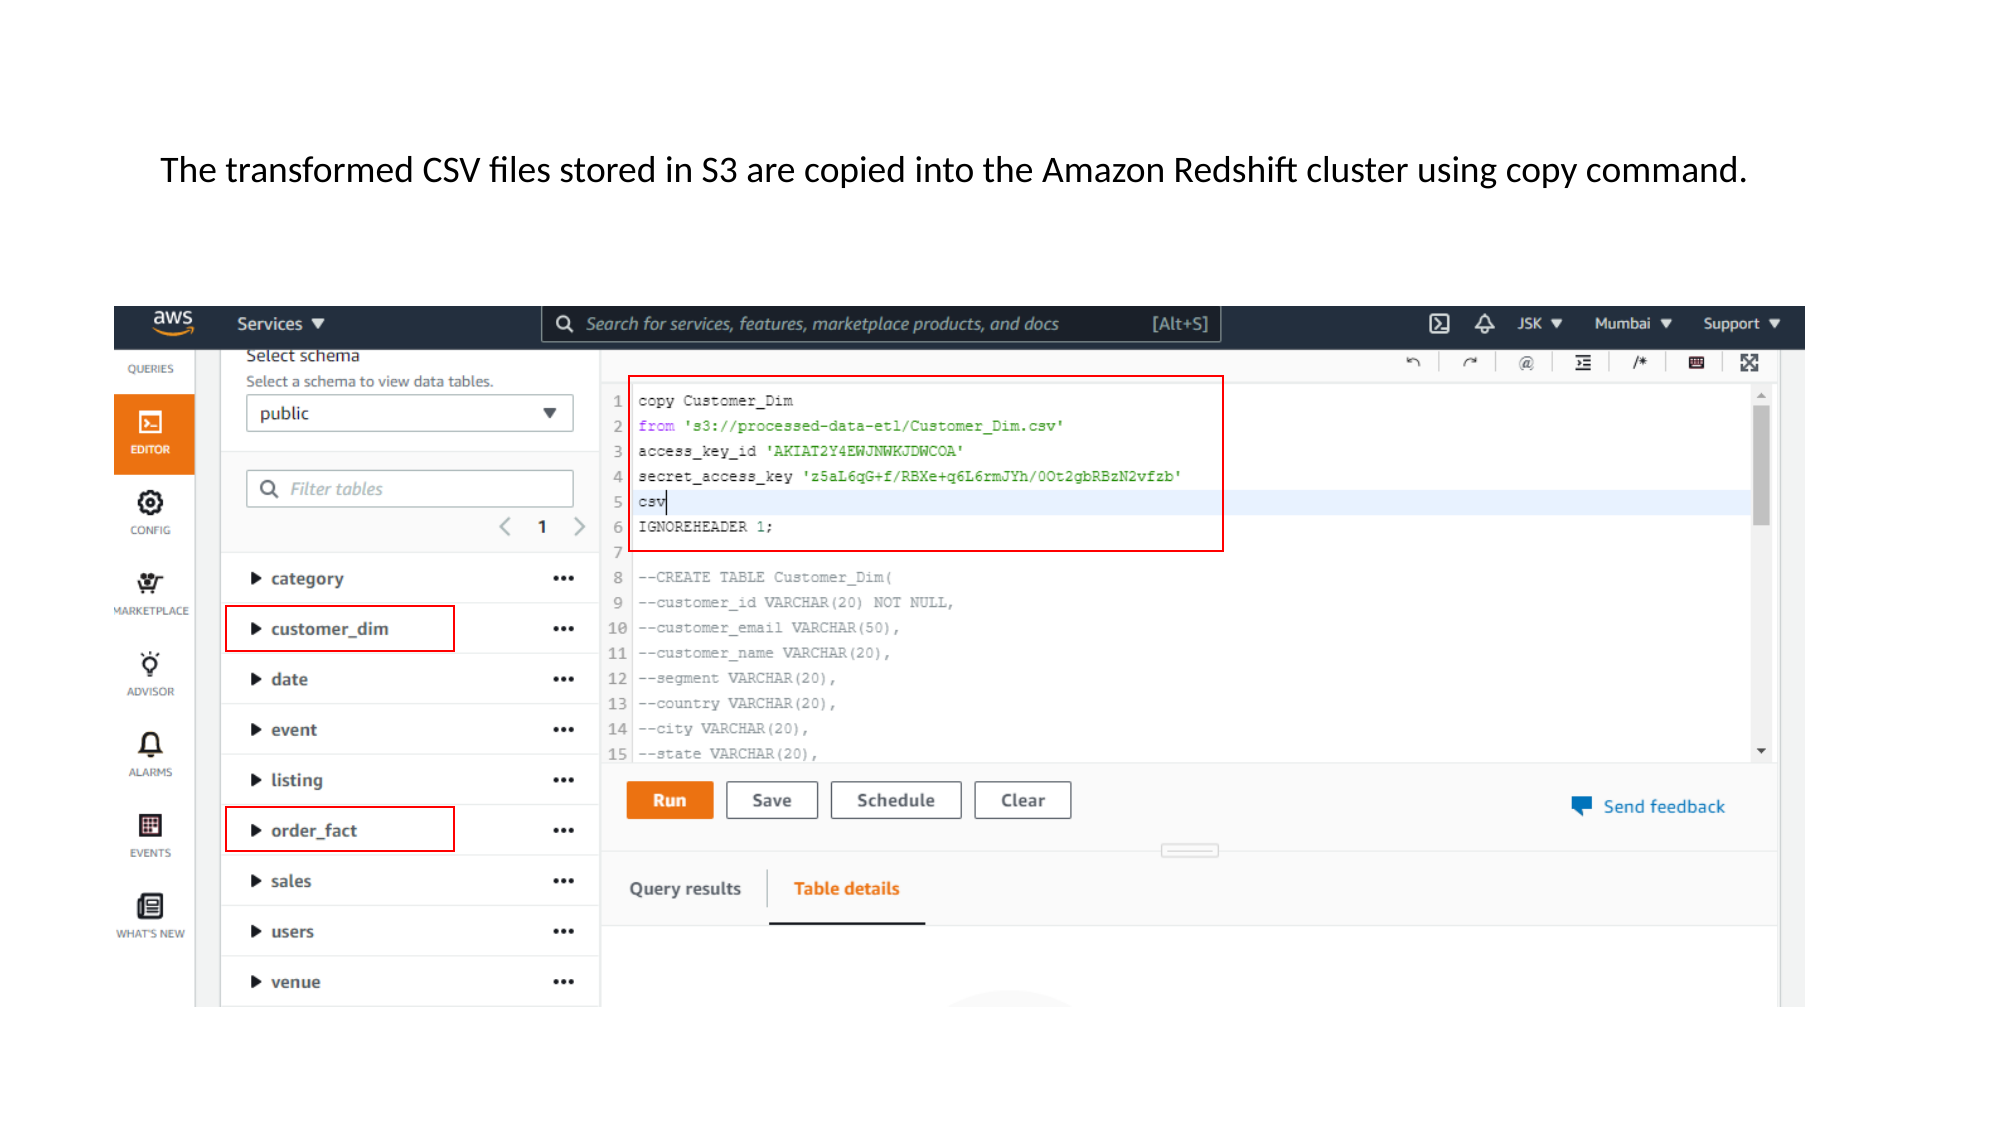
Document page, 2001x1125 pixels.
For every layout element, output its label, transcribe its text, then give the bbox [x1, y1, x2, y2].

text_box The transformed CSV files stored in S3 are copied into the Amazon Redshift cluster using copy command. [145, 137, 1805, 197]
picture [114, 306, 1805, 1007]
